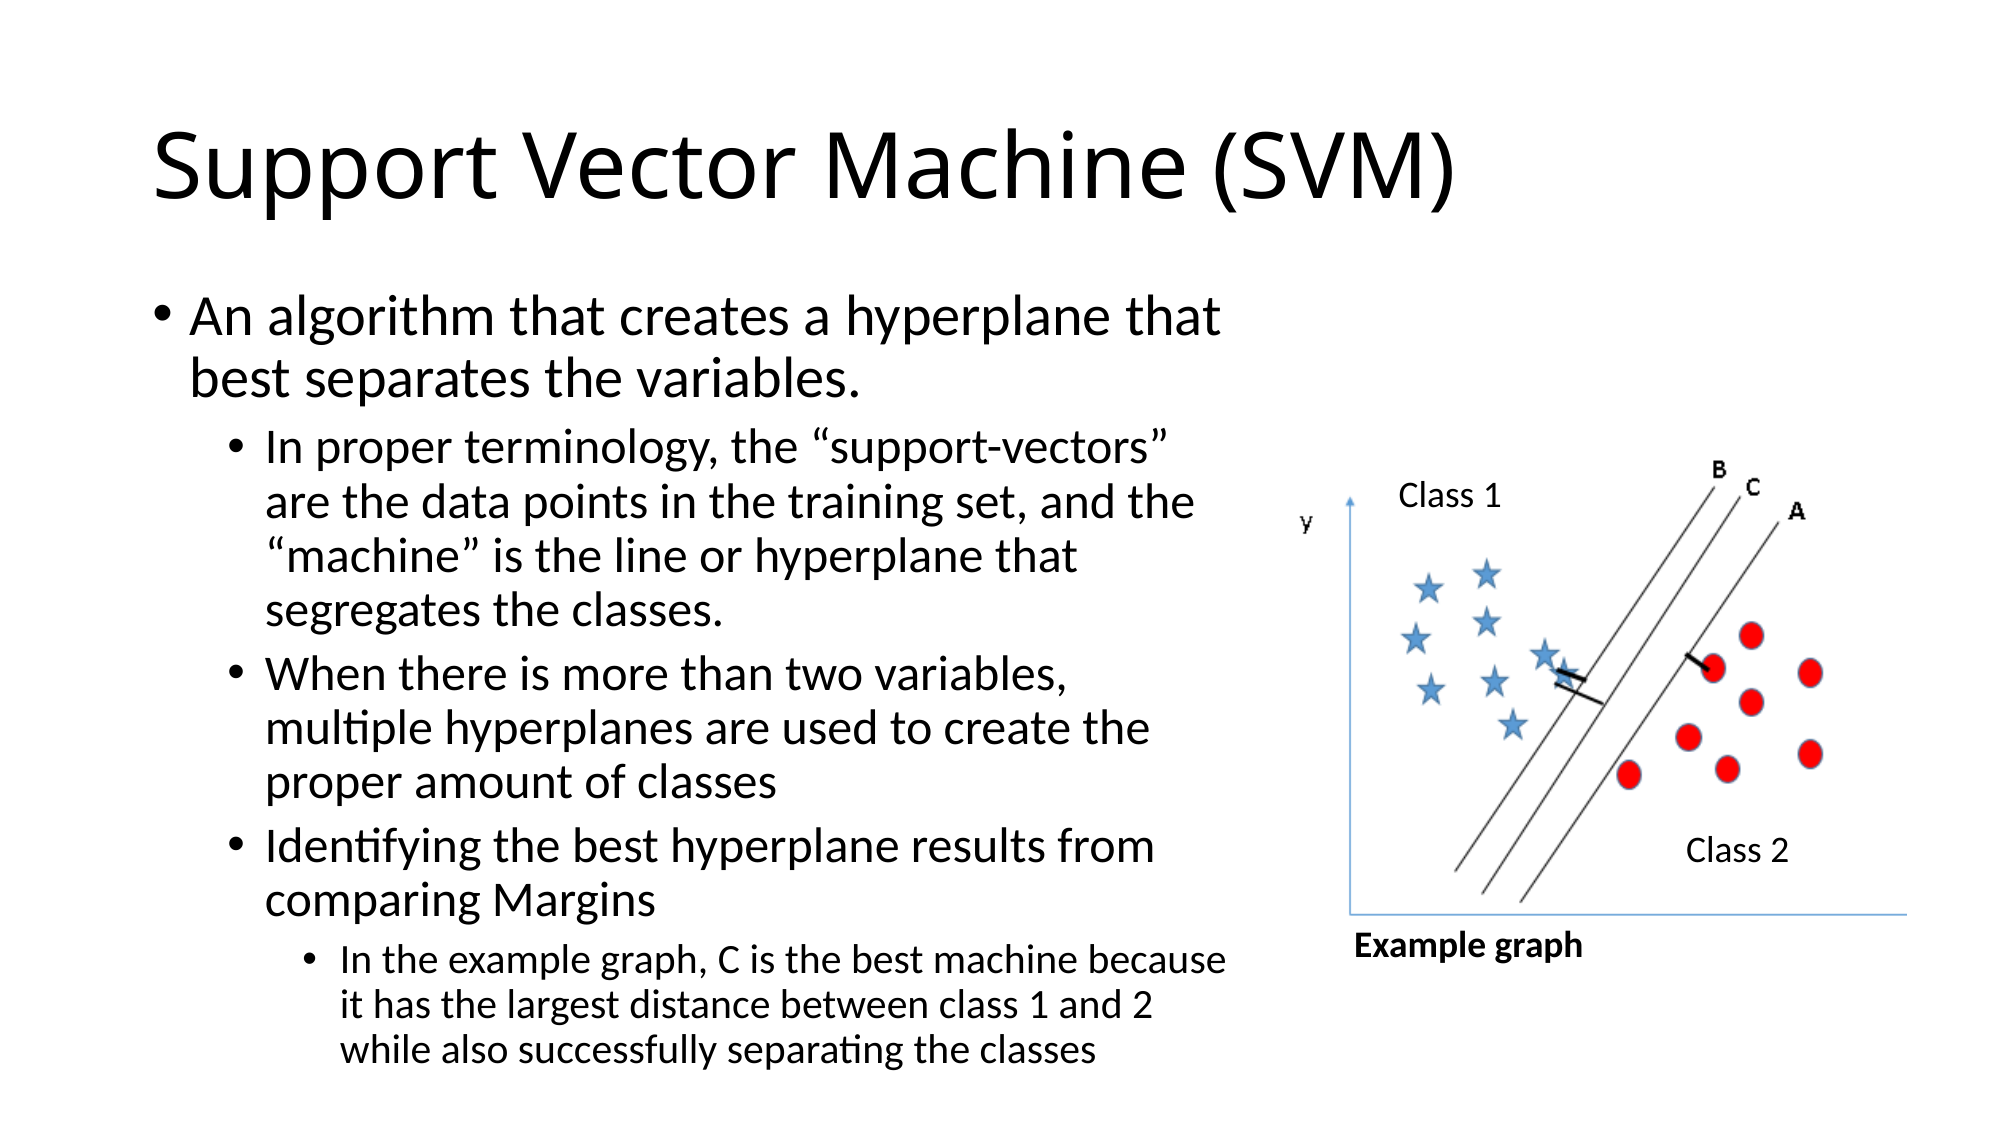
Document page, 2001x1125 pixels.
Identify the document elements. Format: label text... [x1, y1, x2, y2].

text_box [1243, 402, 1907, 962]
title Support Vector Machine (SVM) [137, 59, 1863, 278]
list An algorithm that creates a hyperplane that best separates the variables. In proper terminology, the “support-vectors” are the data points in the training set, and the “machine” is the line or hyperplane that segregates the classes. When there is more than two variables, multiple hyperplanes are used to create the proper amount of classes Identifying the best hyperplane results from comparing Margins In the example graph, C is the best machine because it has the largest distance between class 1 and 2 while also successfully separating the classes [137, 277, 1244, 1103]
text_box Example graph [1339, 962, 1739, 973]
